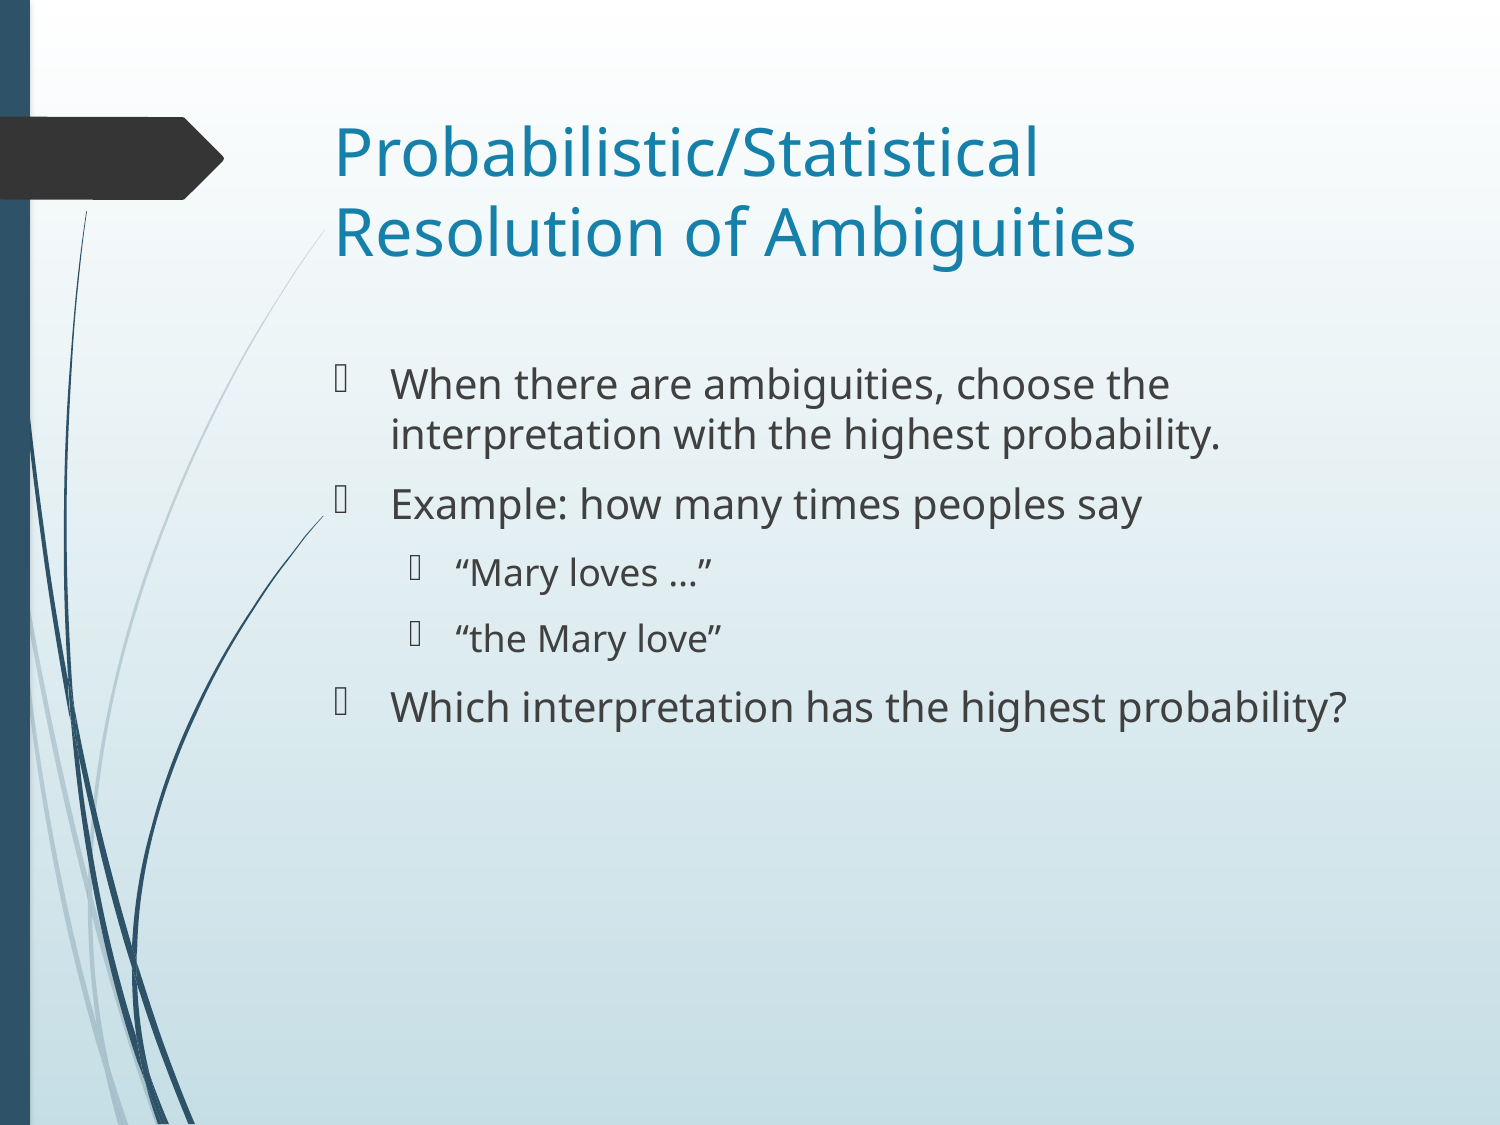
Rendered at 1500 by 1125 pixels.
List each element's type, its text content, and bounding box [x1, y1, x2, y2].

list When there are ambiguities, choose the interpretation with the highest probability. Example: how many times peoples say “Mary loves …” “the Mary love” Which interpretation has the highest probability? [318, 350, 1400, 970]
title Probabilistic/Statistical Resolution of Ambiguities [319, 102, 1400, 313]
